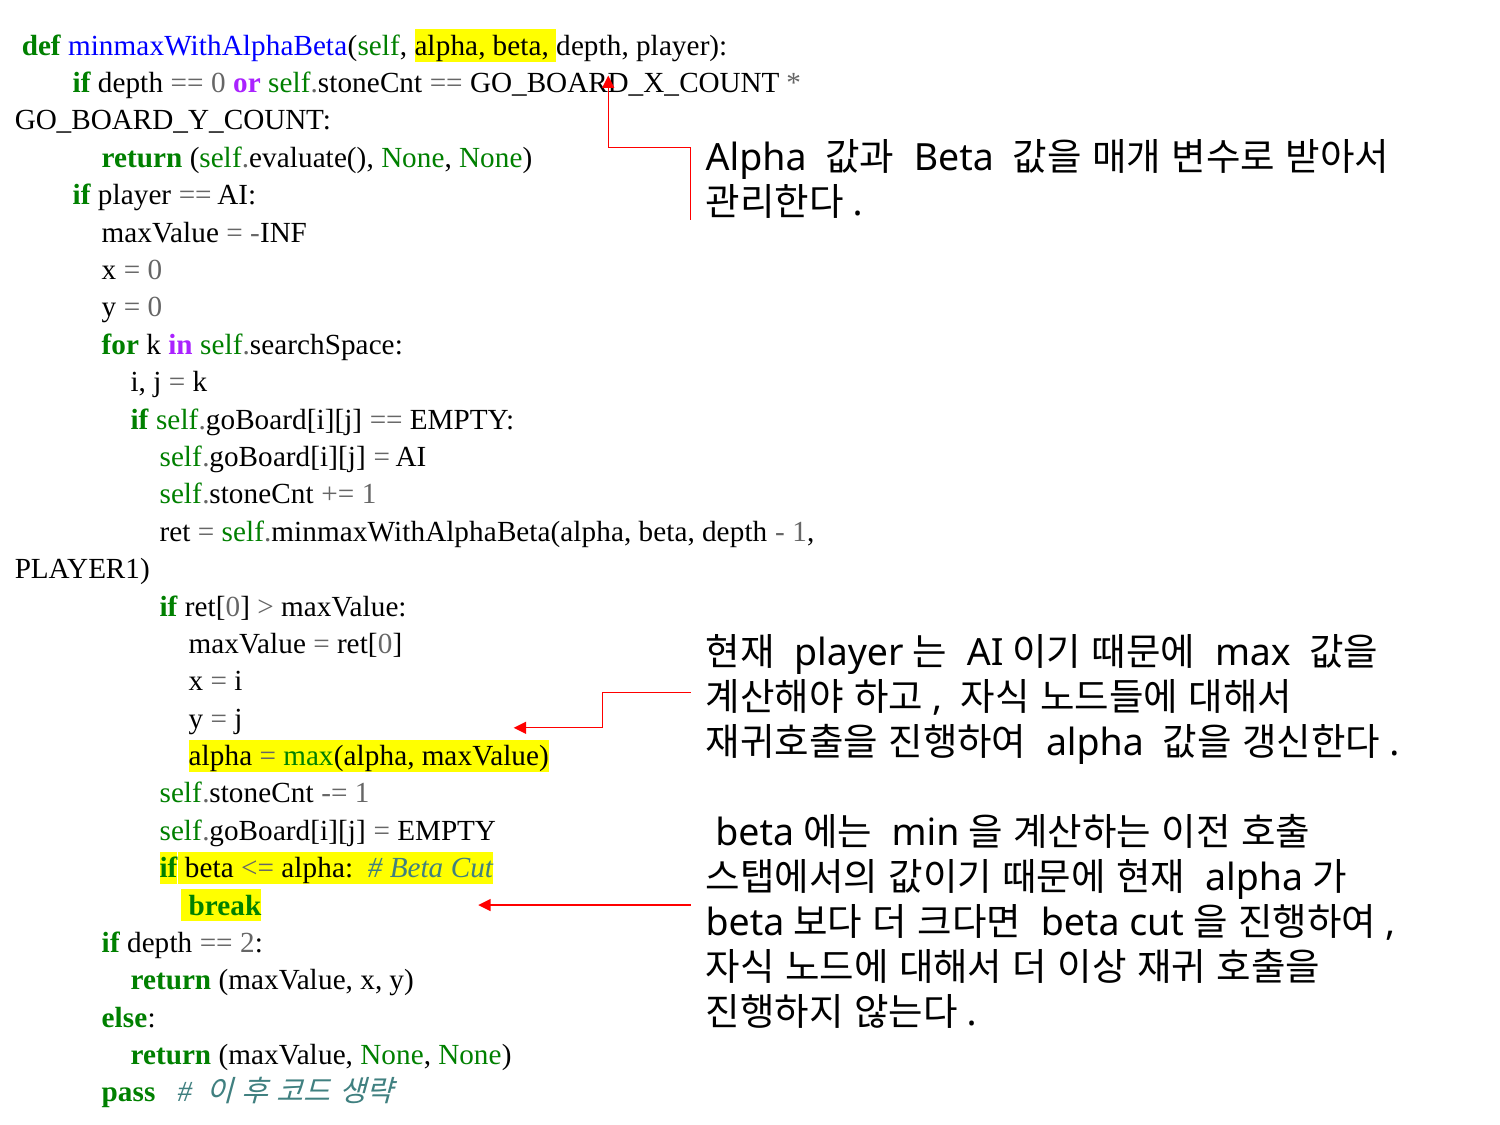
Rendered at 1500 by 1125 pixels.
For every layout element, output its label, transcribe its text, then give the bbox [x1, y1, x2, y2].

text_box def minmaxWithAlphaBeta(self, alpha, beta, depth, player): if depth == 0 or self.stoneCnt == GO_BOARD_X_COUNT * GO_BOARD_Y_COUNT: return (self.evaluate(), None, None) if player == AI: maxValue = -INF x = 0 y = 0 for k in self.searchSpace: i, j = k if self.goBoard[i][j] == EMPTY: self.goBoard[i][j] = AI self.stoneCnt += 1 ret = self.minmaxWithAlphaBeta(alpha, beta, depth - 1, PLAYER1) if ret[0] > maxValue: maxValue = ret[0] x = i y = j alpha = max(alpha, maxValue) self.stoneCnt -= 1 self.goBoard[i][j] = EMPTY if beta <= alpha: # Beta Cut break if depth == 2: return (maxValue, x, y) else: return (maxValue, None, None) pass # 이 후 코드 생략 [0, 16, 970, 1116]
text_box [513, 692, 691, 728]
text_box Alpha 값과 Beta 값을 매개 변수로 받아서 관리한다. 현재 player는 AI이기 때문에 max 값을 계산해야 하고, 자식 노드들에 대해서 재귀호출을 진행하여 alpha 값을 갱신한다. beta에는 min을 계산하는 이전 호출 스탭에서의 값이기 때문에 현재 alpha가 beta보다 더 크다면 beta cut을 진행하여, 자식 노드에 대해서 더 이상 재귀 호출을 진행하지 않는다. [690, 125, 1457, 1041]
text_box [577, 106, 722, 190]
